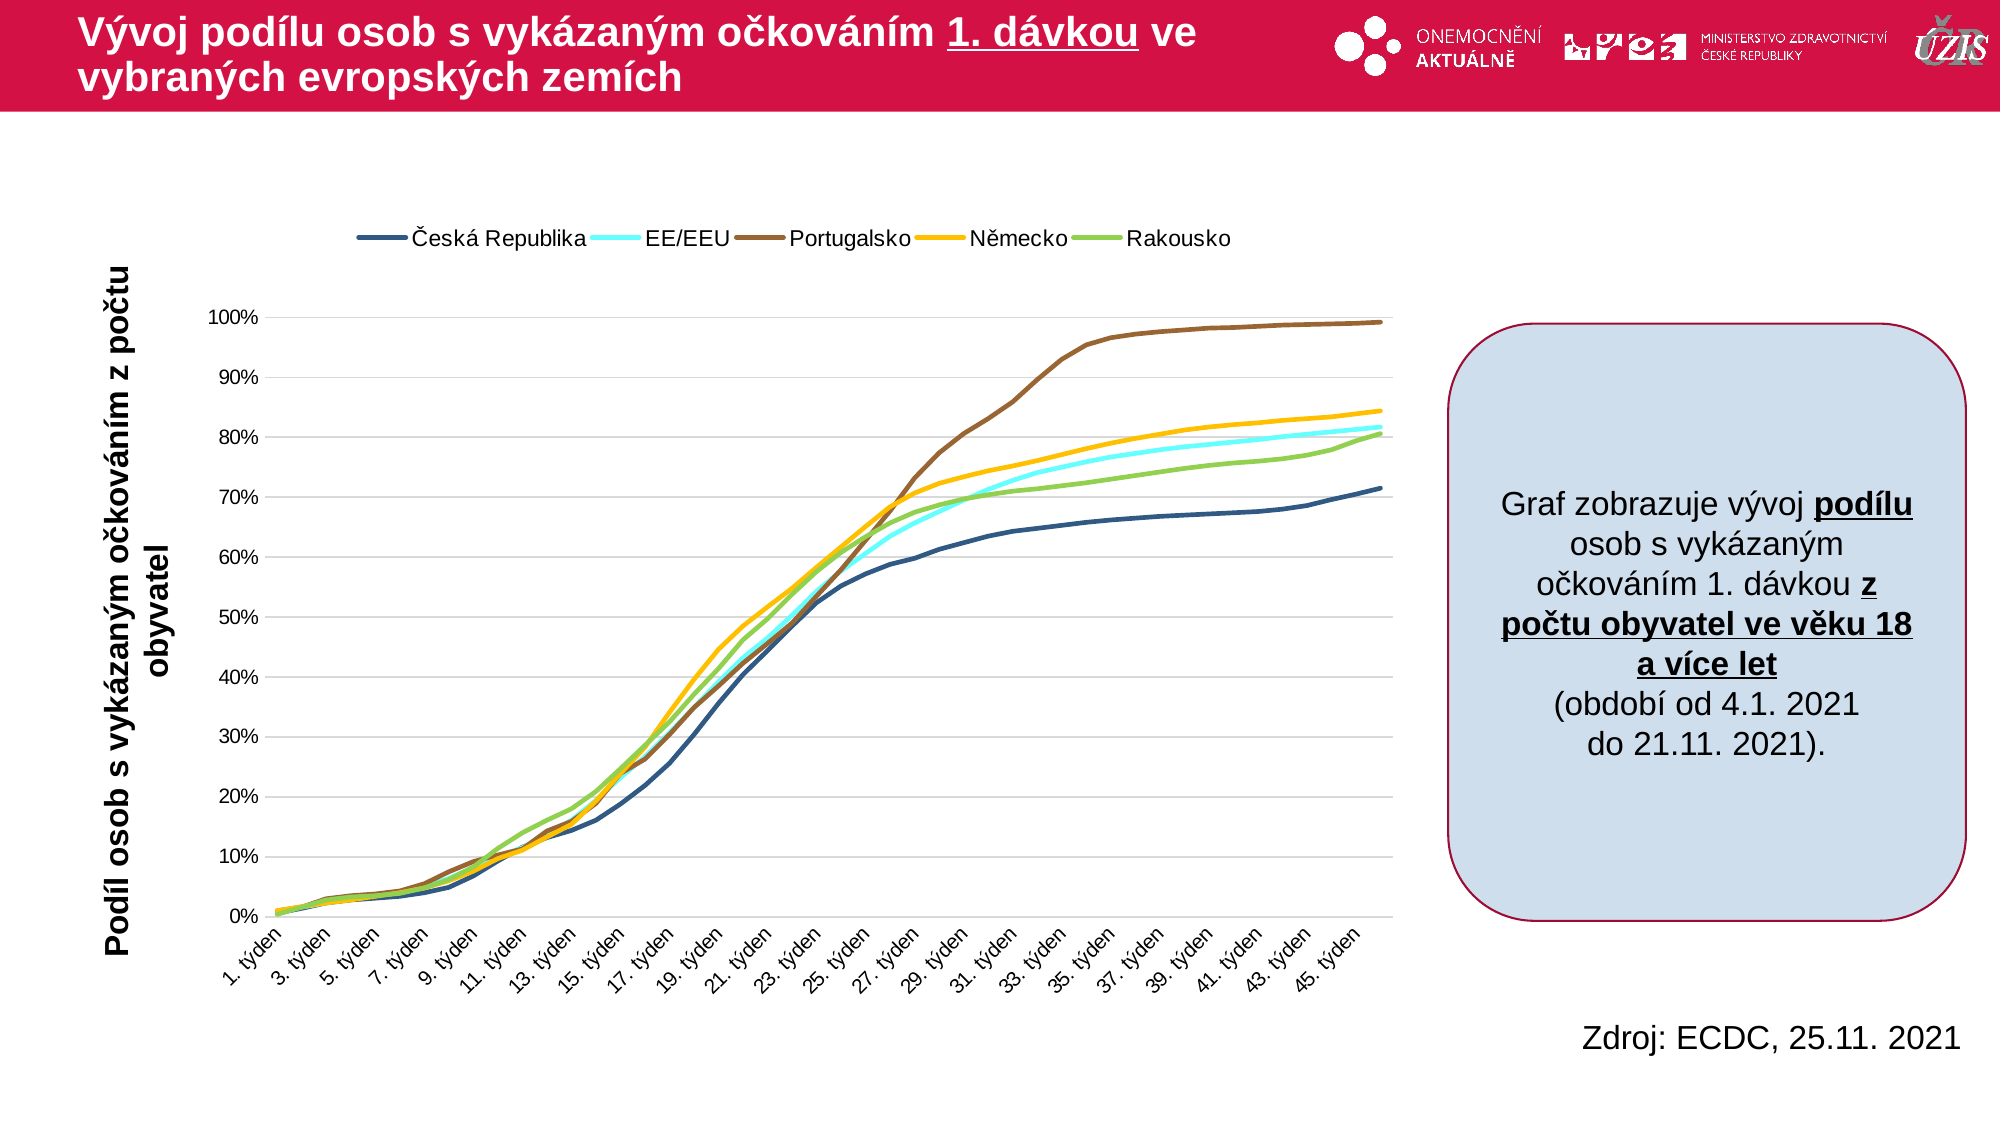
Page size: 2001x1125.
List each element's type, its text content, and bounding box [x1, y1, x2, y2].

chart [173, 161, 1434, 1055]
text_box Graf zobrazuje vývoj podílu osob s vykázaným očkováním 1. dávkou z počtu obyvatel ve věku 18 a více let (období od 4.1. 2021 do 21.11. 2021). [1447, 322, 1967, 922]
picture [1563, 31, 1888, 60]
text_box Podíl osob s vykázaným očkováním z počtu obyvatel [87, 244, 173, 979]
title Vývoj podílu osob s vykázaným očkováním 1. dávkou ve vybraných evropských zemích [62, 0, 1288, 111]
picture [1915, 15, 1989, 66]
picture [1334, 16, 1542, 76]
text_box Zdroj: ECDC, 25.11. 2021 [1567, 1008, 2000, 1064]
